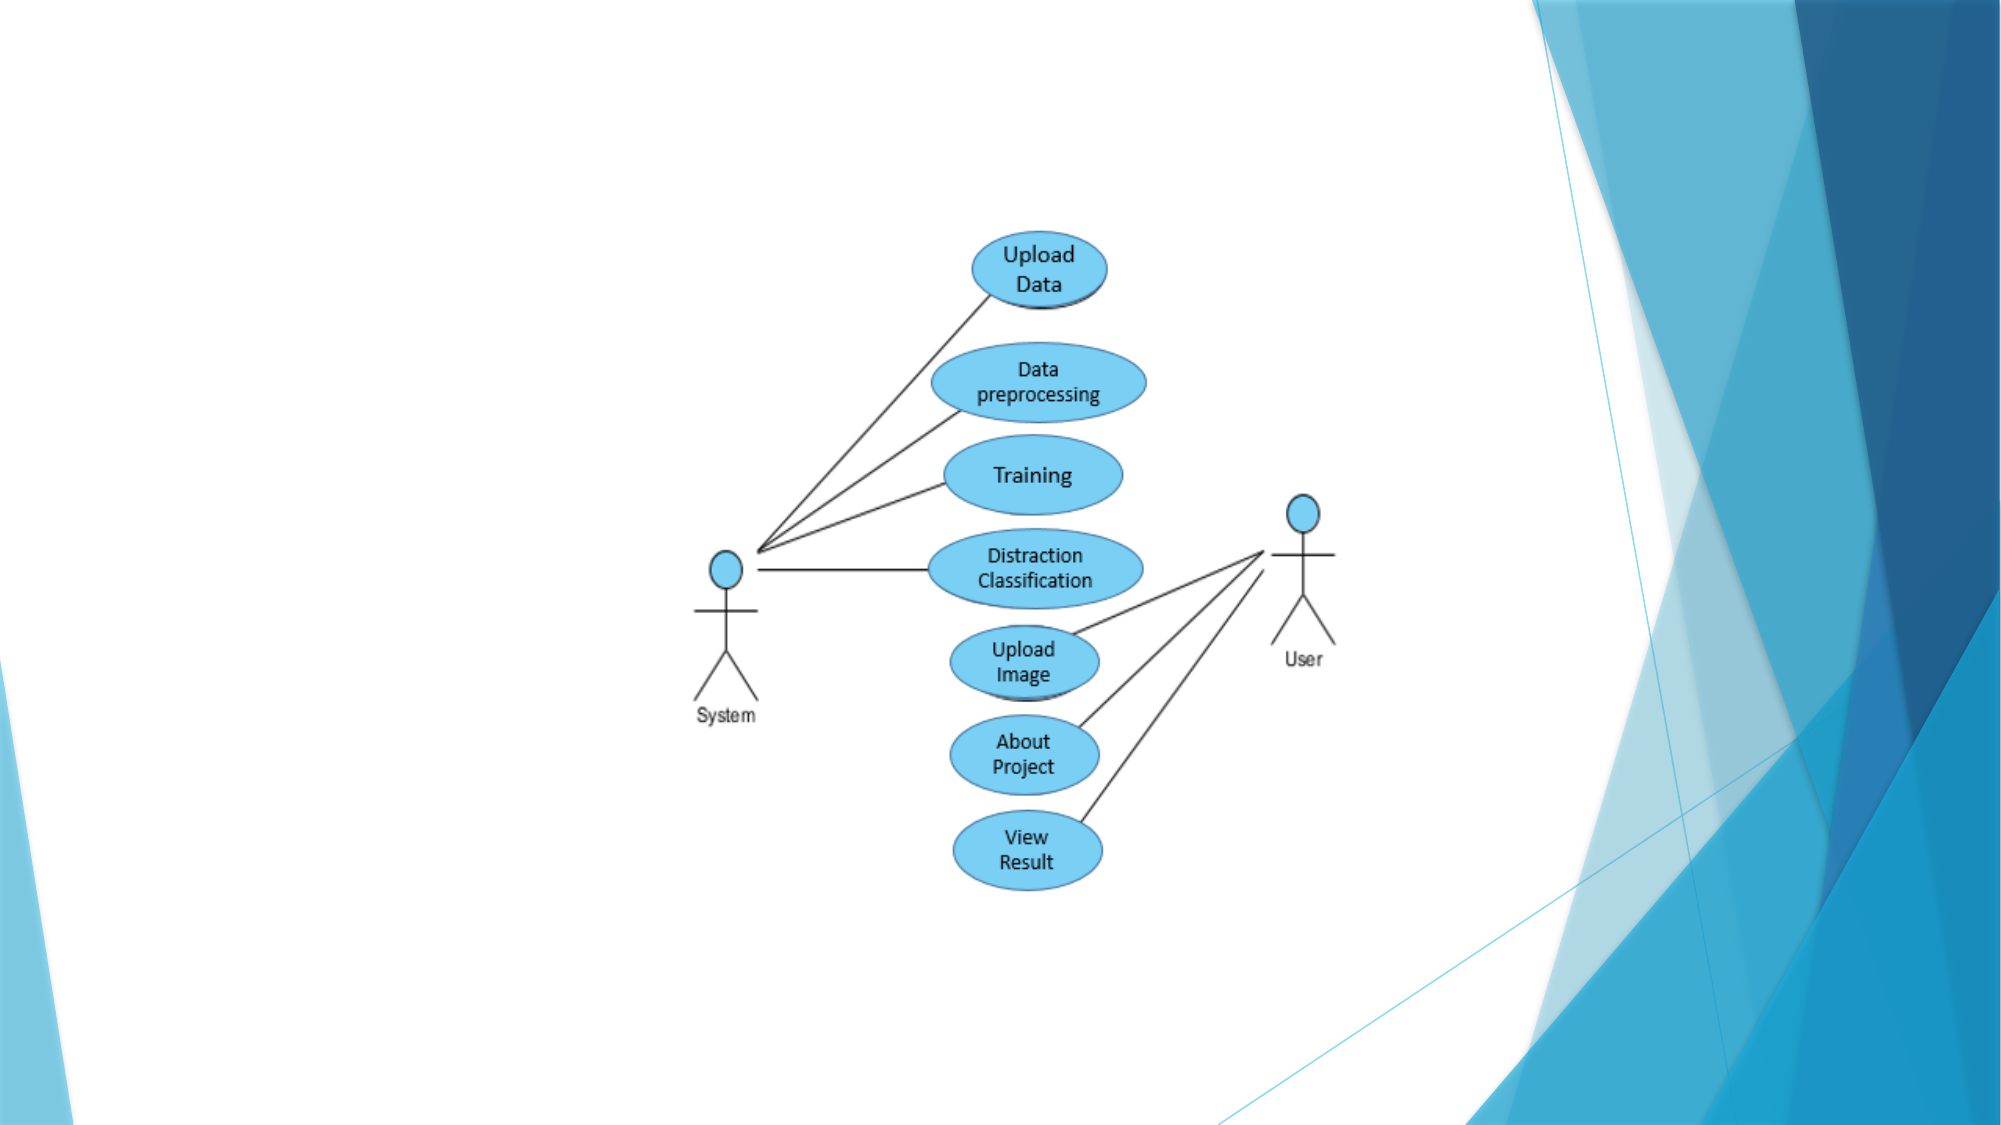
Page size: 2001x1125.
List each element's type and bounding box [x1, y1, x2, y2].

picture [629, 206, 1371, 919]
